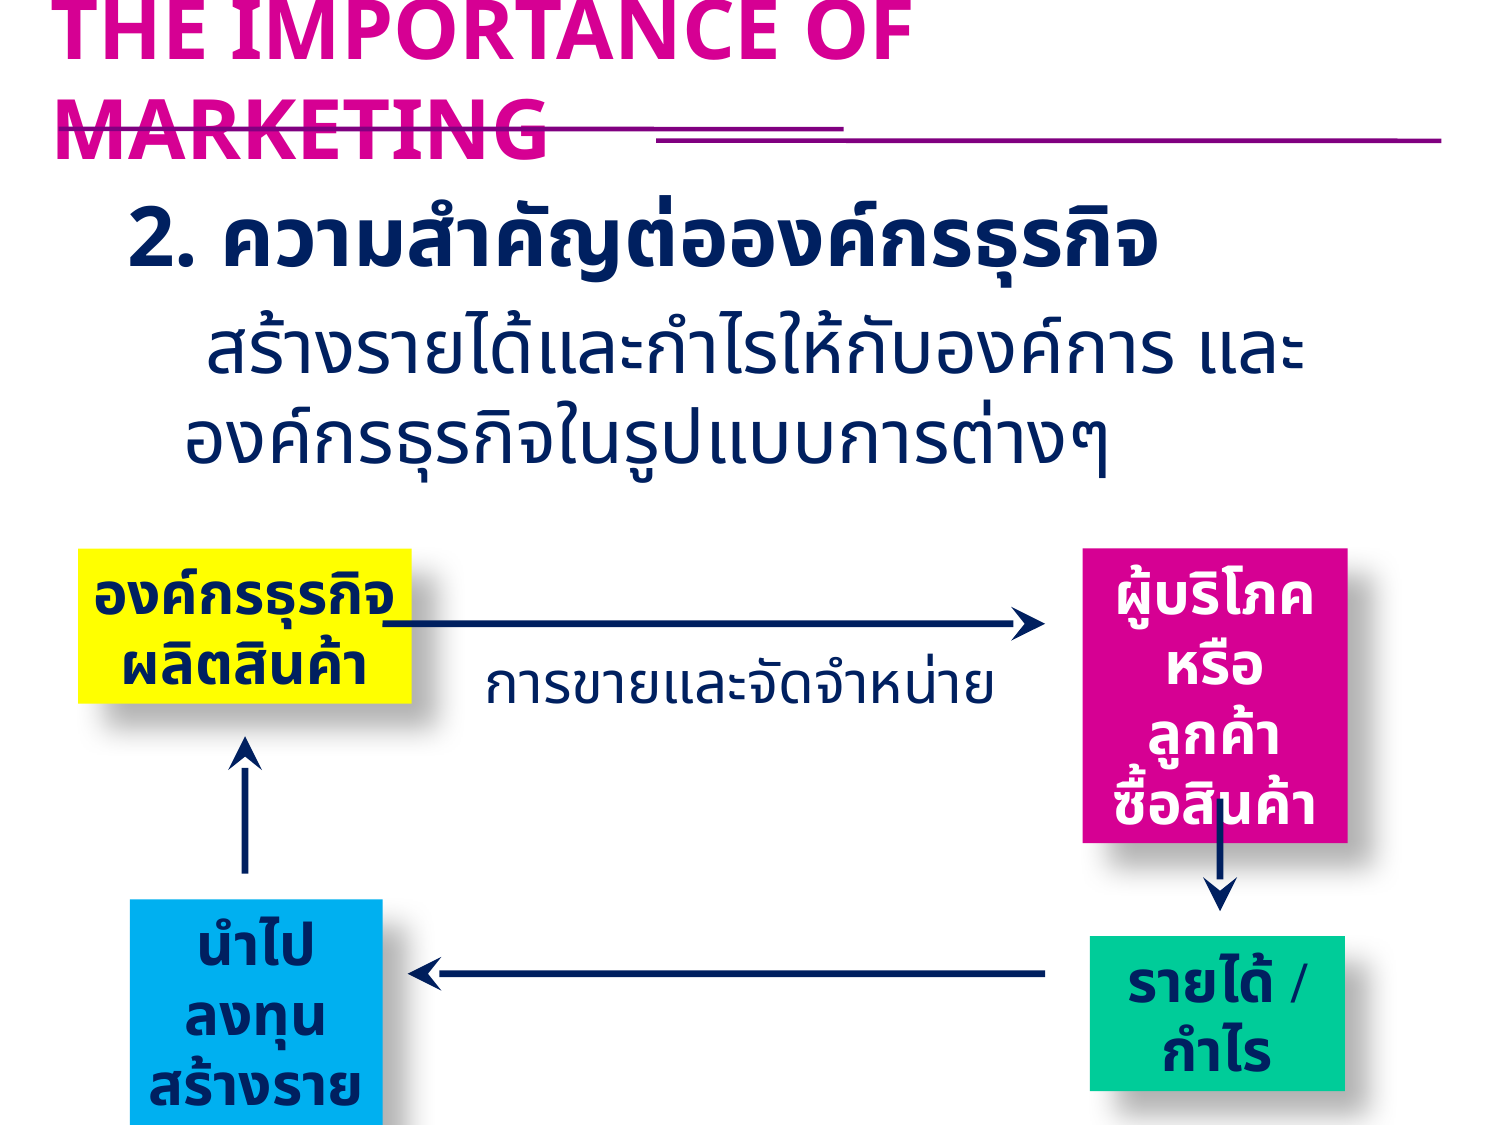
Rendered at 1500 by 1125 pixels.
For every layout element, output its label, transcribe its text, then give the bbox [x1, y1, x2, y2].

text_box [234, 736, 256, 757]
text_box รายได้ / กำไร [1089, 936, 1345, 1092]
text_box 2. ความสำคัญต่อองค์กรธุรกิจ สร้างรายได้และกำไรให้กับองค์การ และองค์กรธุรกิจในรูปแบบการต่างๆ [112, 175, 1425, 975]
text_box [1024, 613, 1046, 635]
text_box องค์กรธุรกิจ ผลิตสินค้า [78, 548, 412, 704]
text_box ผู้บริโภค หรือลูกค้า ซื้อสินค้า [1082, 548, 1348, 844]
text_box THE IMPORTANCE OF MARKETING [35, 11, 1454, 141]
text_box การขายและจัดจำหน่าย [469, 637, 1013, 723]
text_box นำไปลงทุน สร้างรายได้ [129, 899, 383, 1125]
text_box [1209, 890, 1231, 912]
